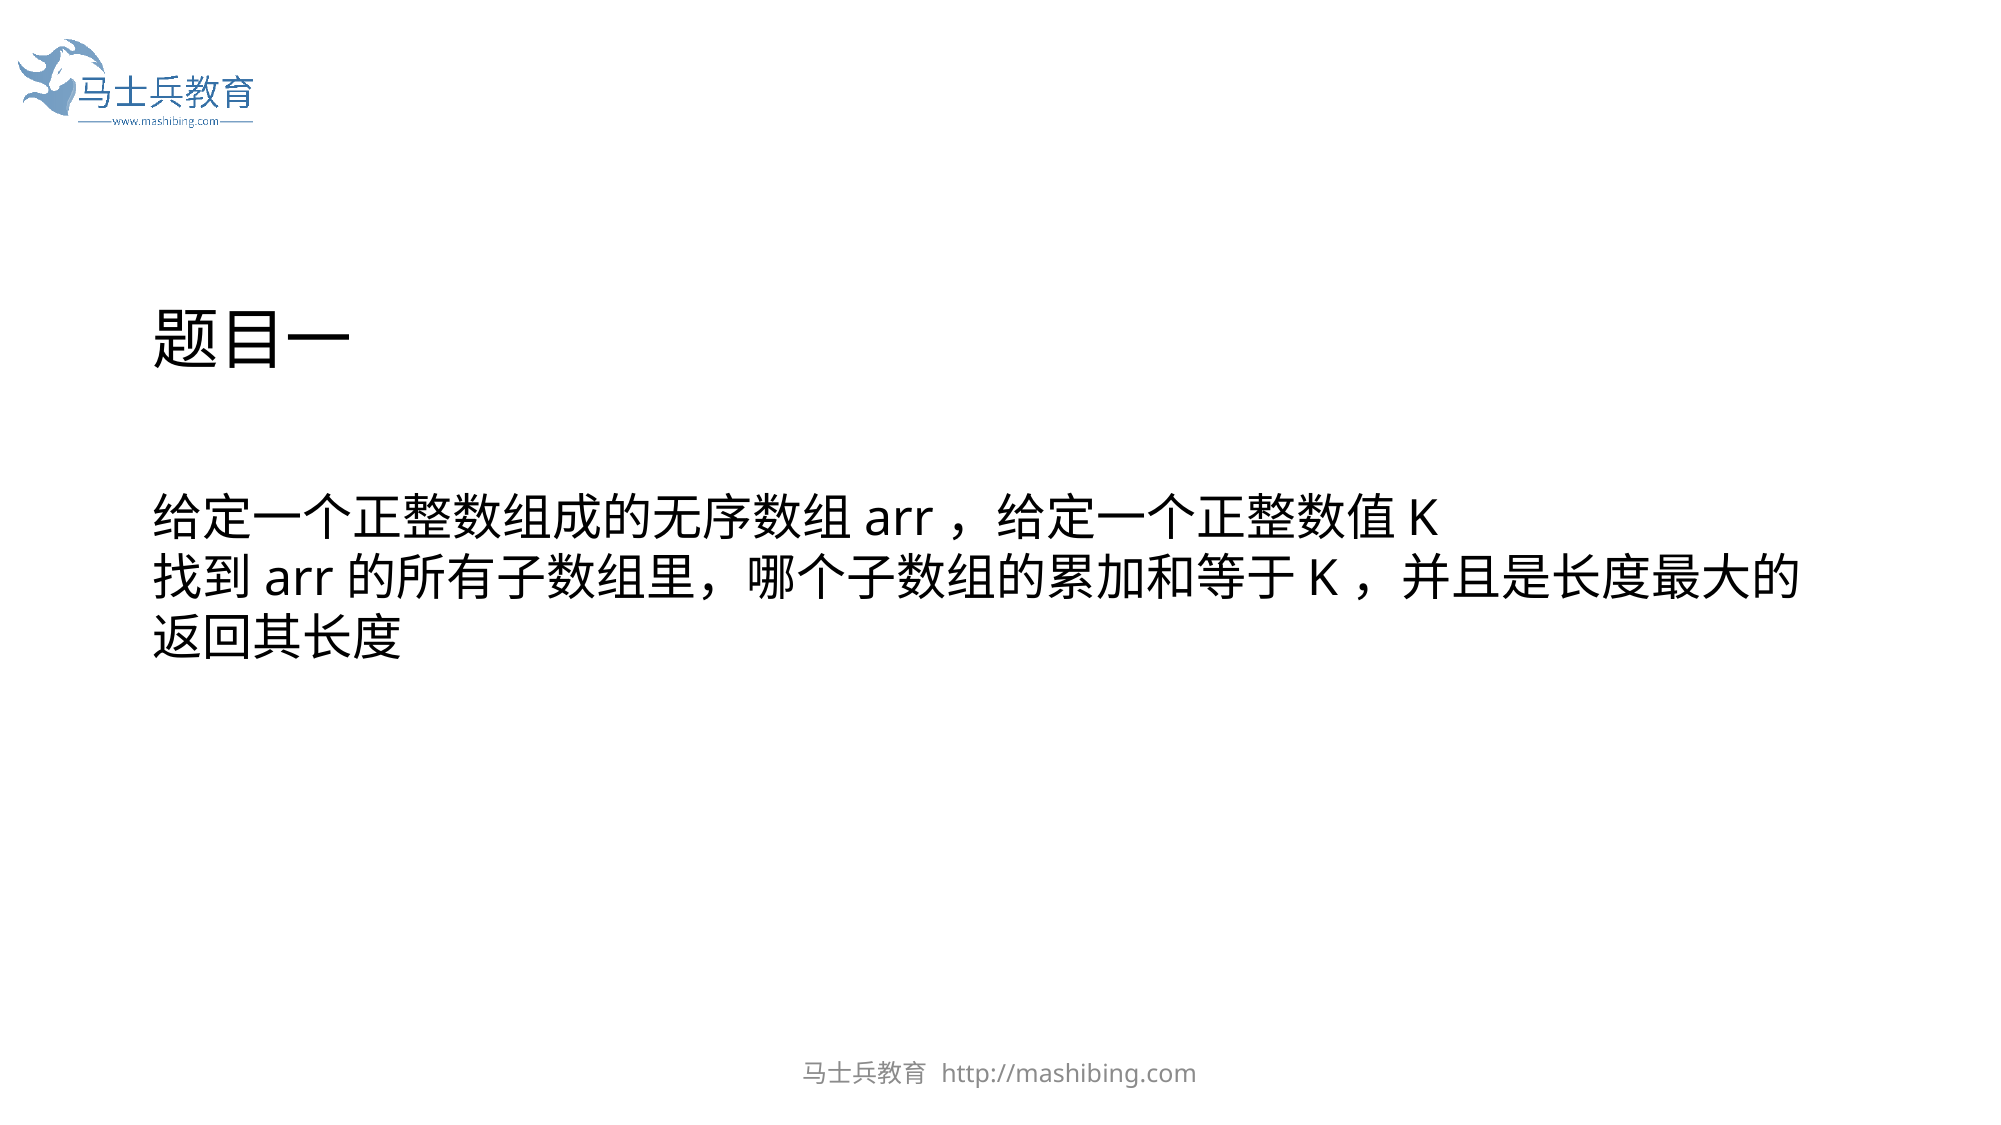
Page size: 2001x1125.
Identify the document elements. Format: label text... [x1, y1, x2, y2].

picture [7, 5, 276, 177]
footer 马士兵教育 http://mashibing.com [662, 1042, 1338, 1103]
list 给定一个正整数组成的无序数组arr，给定一个正整数值K 找到arr的所有子数组里，哪个子数组的累加和等于K，并且是长度最大的 返回其长度 [137, 477, 1863, 960]
title 题目一 [137, 205, 1863, 477]
